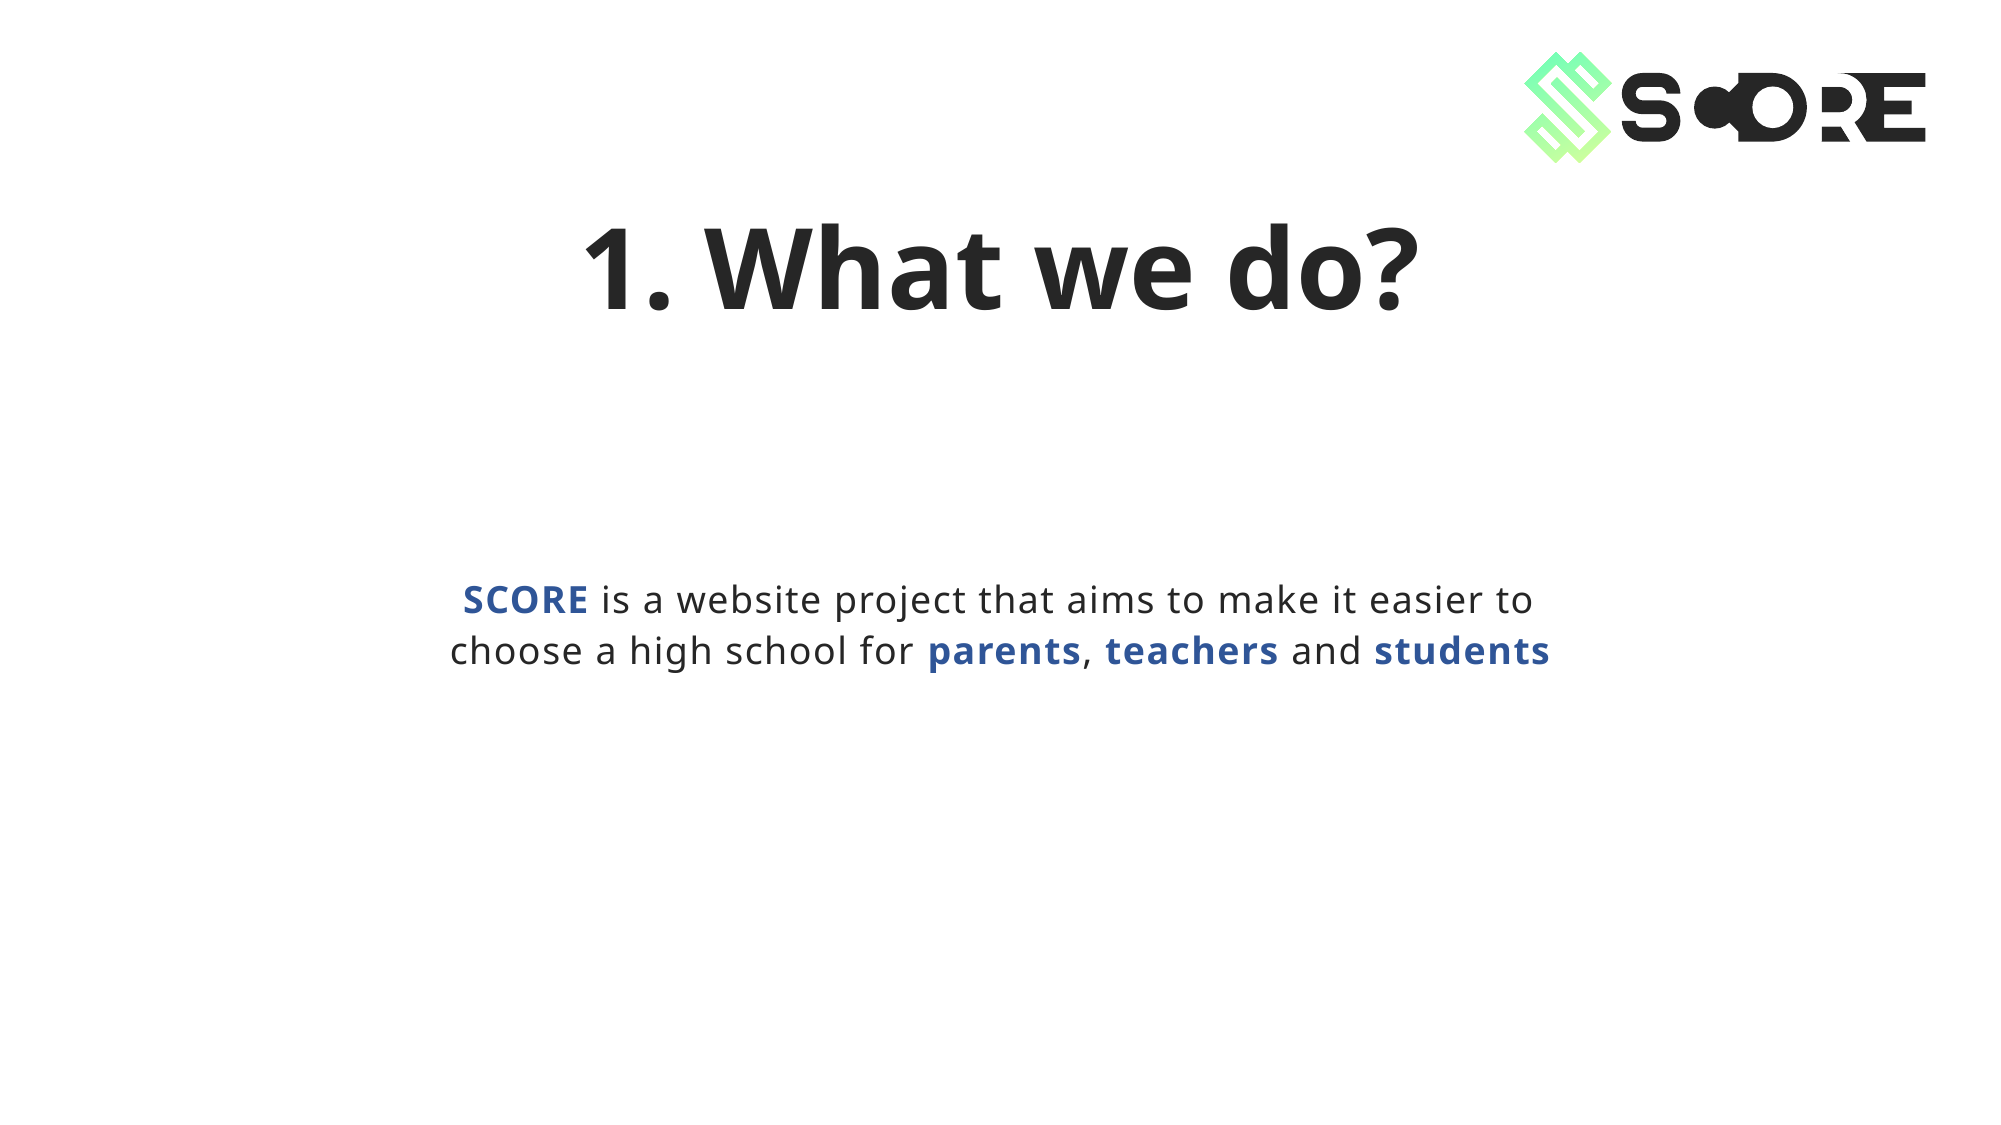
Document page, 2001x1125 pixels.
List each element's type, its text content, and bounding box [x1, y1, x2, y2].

text_box [1823, 88, 1851, 111]
text_box [1693, 85, 1737, 130]
text_box [1837, 72, 1927, 143]
text_box [1806, 71, 1865, 143]
text_box SCORE is a website project that aims to make it easier to choose a high school for parents, teachers and students [416, 562, 1584, 680]
text_box [1751, 85, 1795, 130]
text_box [1522, 76, 1613, 165]
text_box [1729, 71, 1806, 143]
text_box [1523, 50, 1613, 139]
text_box 1. What we do? [564, 190, 1436, 340]
text_box [1823, 128, 1849, 143]
text_box [1620, 71, 1682, 143]
